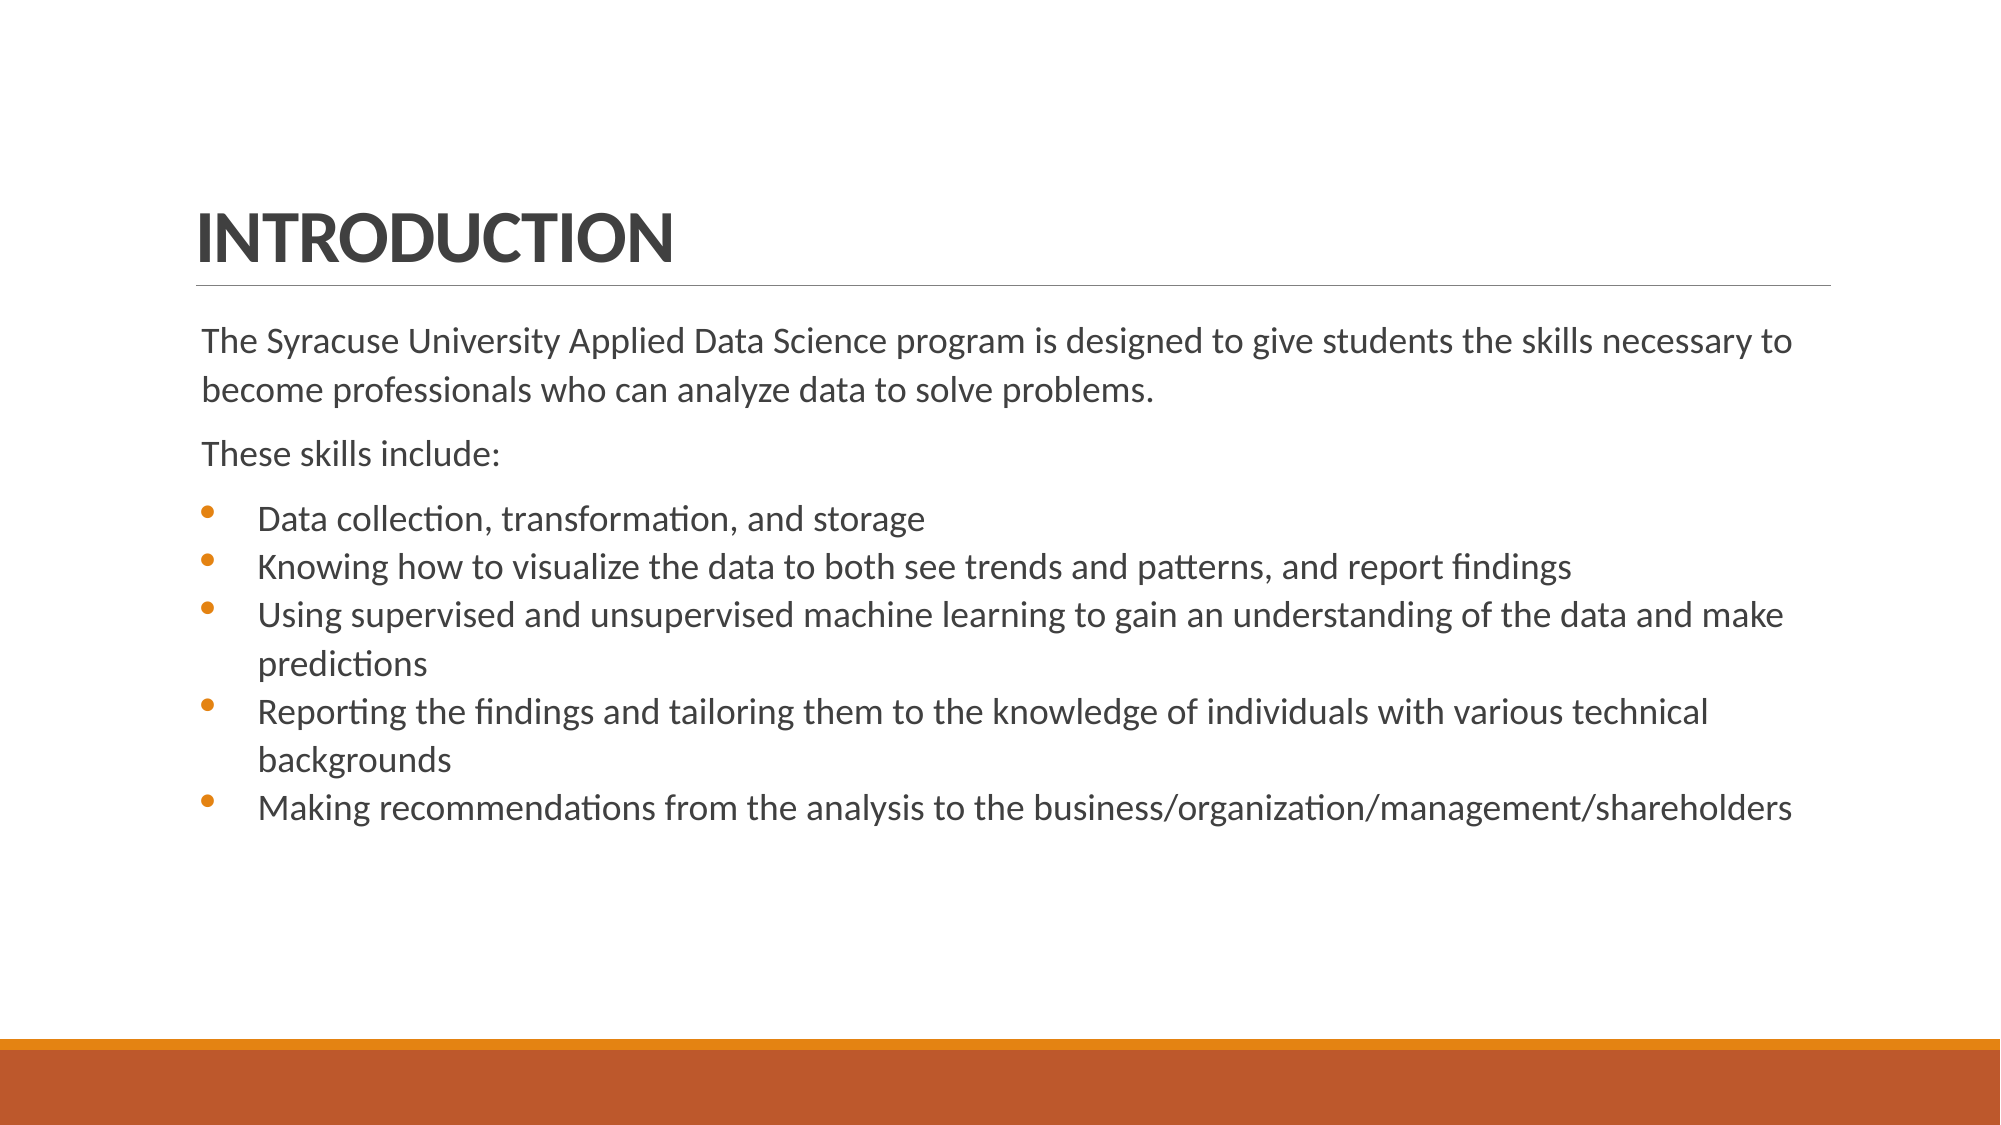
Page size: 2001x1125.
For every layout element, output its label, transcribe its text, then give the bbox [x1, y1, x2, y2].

title INTRODUCTION [180, 47, 1830, 285]
list The Syracuse University Applied Data Science program is designed to give students the skills necessary to become professionals who can analyze data to solve problems. These skills include: Data collection, transformation, and storage Knowing how to visualize the data to both see trends and patterns, and report findings Using supervised and unsupervised machine learning to gain an understanding of the data and make predictions Reporting the findings and tailoring them to the knowledge of individuals with various technical backgrounds Making recommendations from the analysis to the business/organization/management/shareholders [201, 305, 1852, 986]
